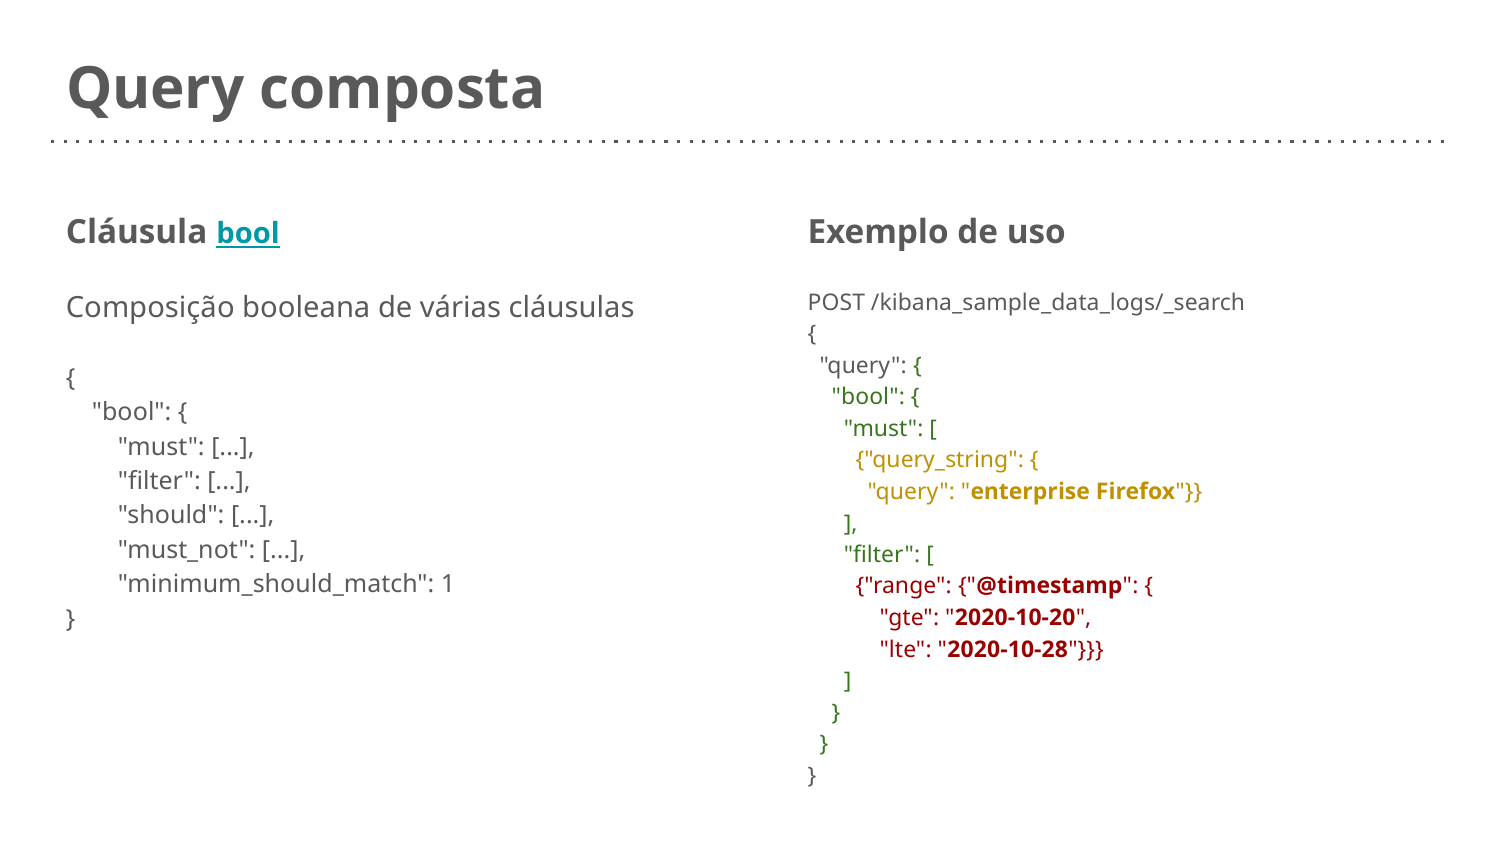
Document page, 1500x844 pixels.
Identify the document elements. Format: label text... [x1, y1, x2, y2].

title Query composta [51, 35, 1449, 130]
list Cláusula bool Composição booleana de várias cláusulas { "bool": { "must": [...], "filter": [...], "should": [...], "must_not": [...], "minimum_should_match": 1 } [51, 189, 708, 750]
list Exemplo de uso POST /kibana_sample_data_logs/_search { "query": { "bool": { "must": [ {"query_string": { "query": "enterprise Firefox"}} ], "filter": [ {"range": {"@timestamp": { "gte": "2020-10-20", "lte": "2020-10-28"}}} ] } } } [792, 189, 1500, 750]
